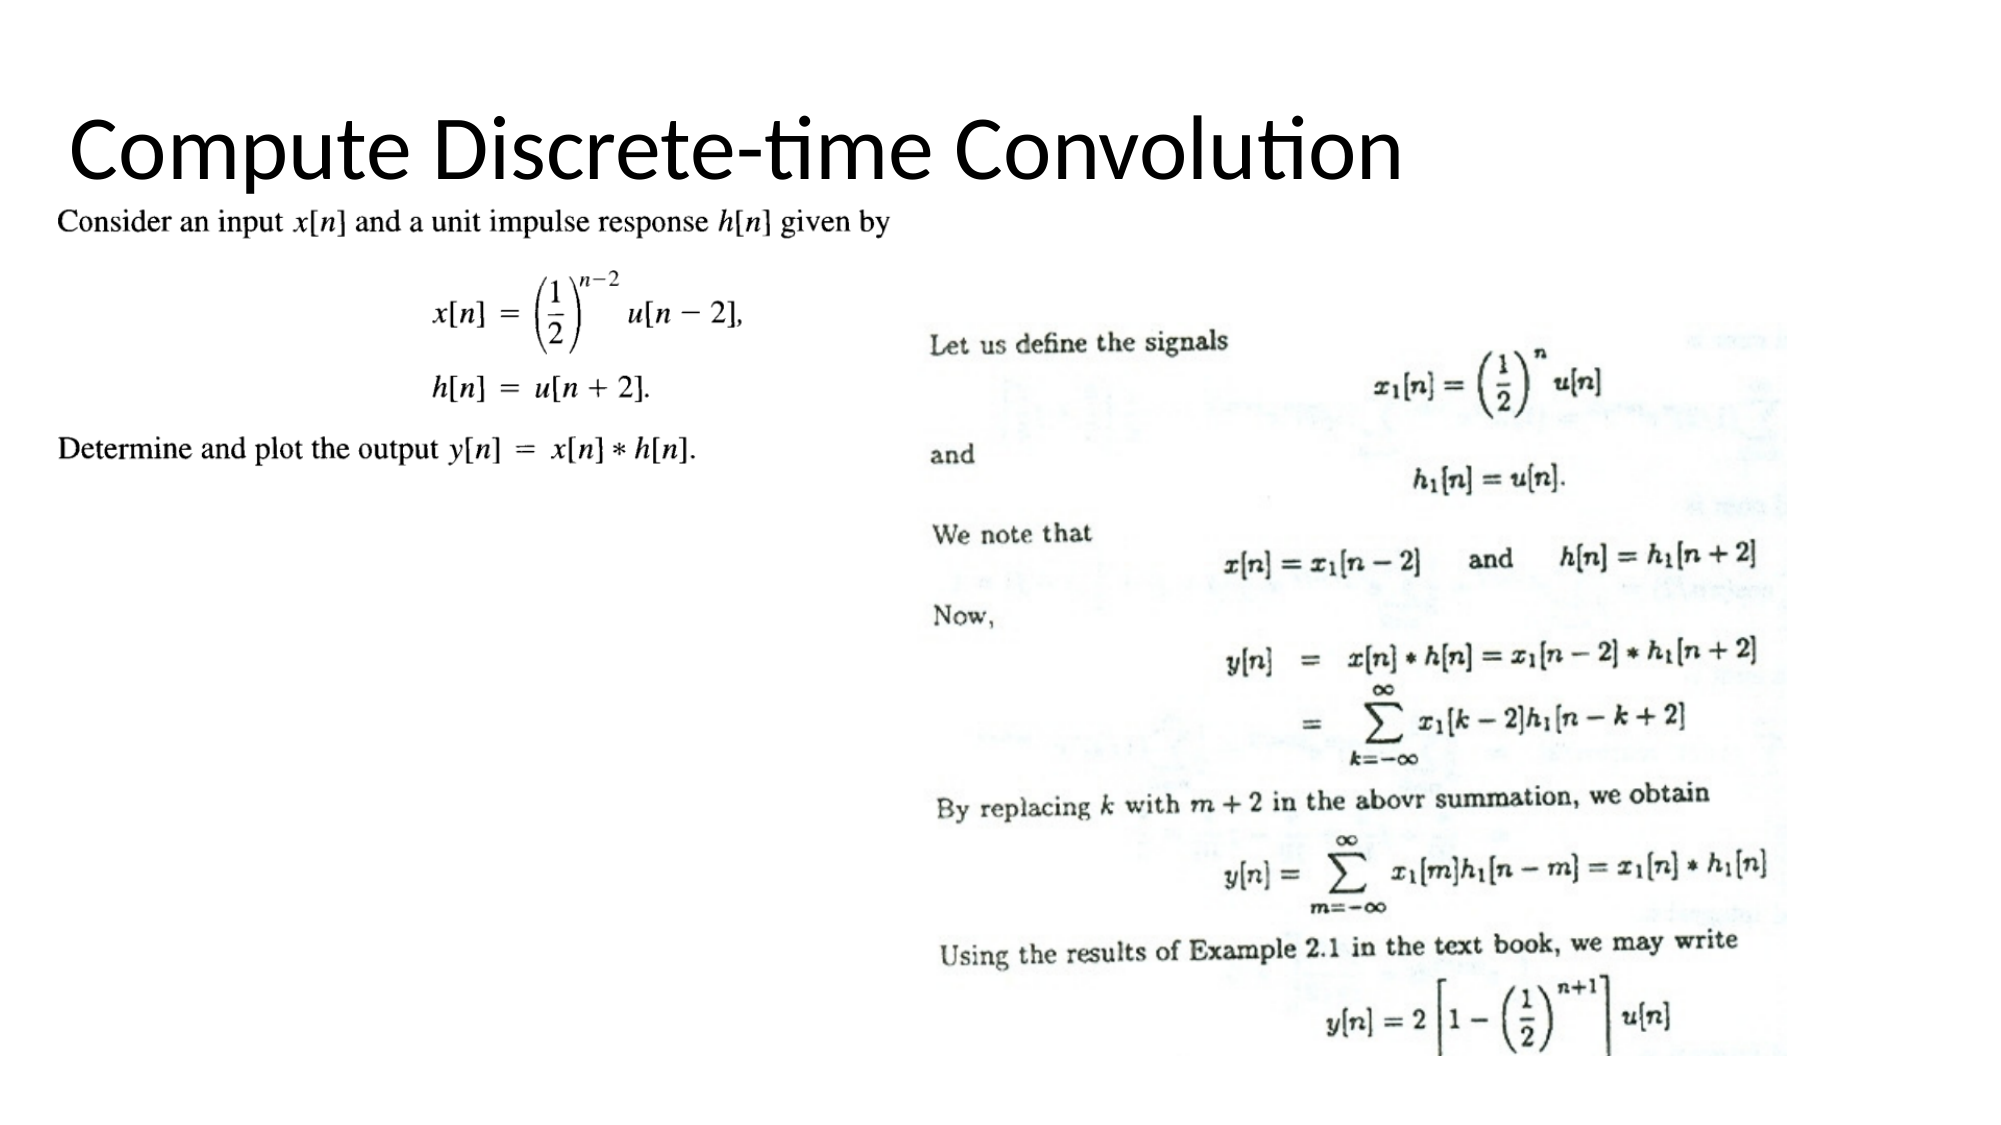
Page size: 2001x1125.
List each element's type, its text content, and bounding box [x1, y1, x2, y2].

title Compute Discrete-time Convolution [55, 40, 1780, 259]
picture [54, 197, 900, 474]
picture [917, 316, 1787, 1056]
